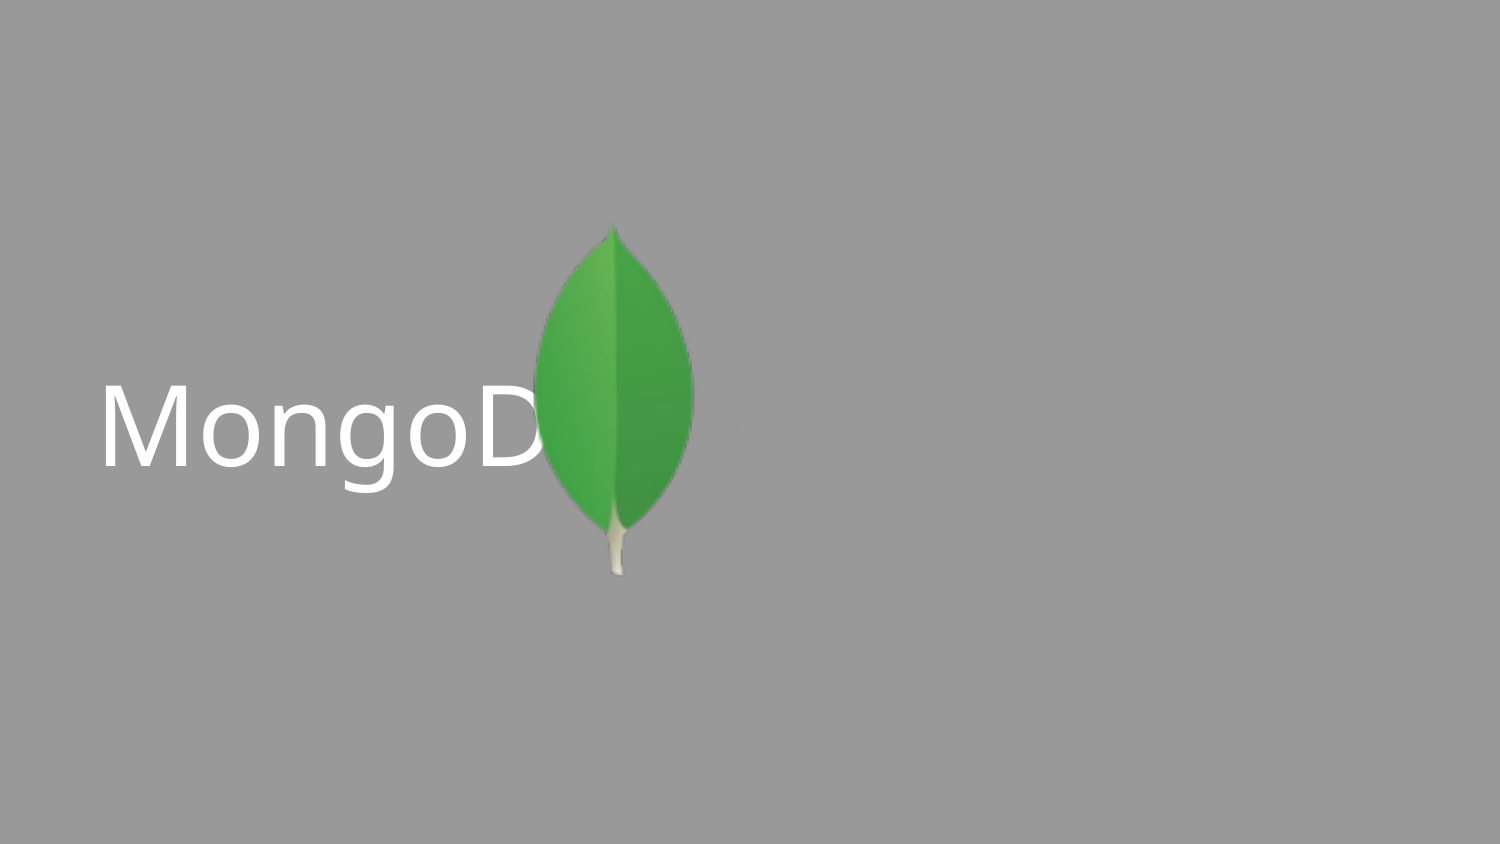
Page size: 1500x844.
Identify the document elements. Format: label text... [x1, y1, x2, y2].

picture [485, 190, 738, 706]
title MongoDB [80, 86, 1012, 757]
